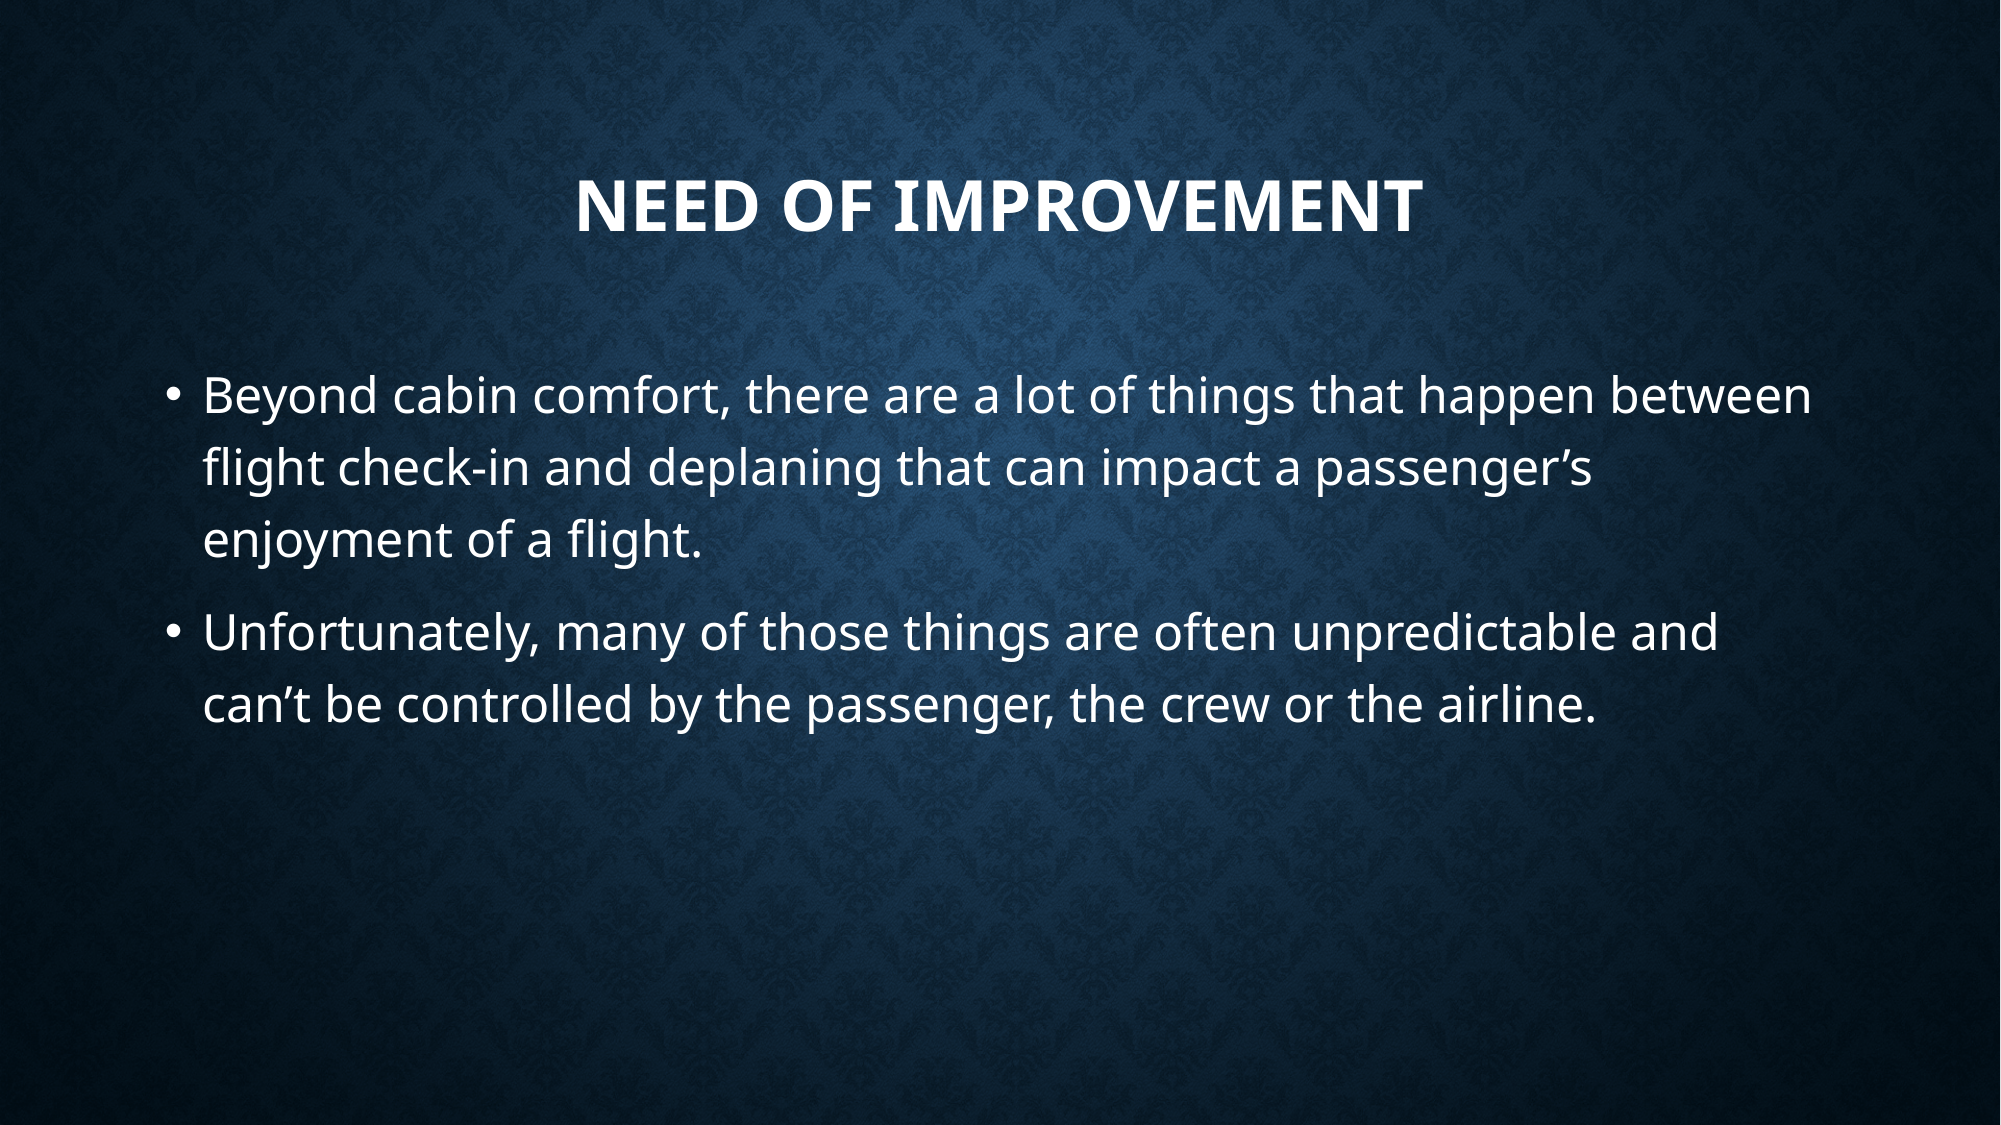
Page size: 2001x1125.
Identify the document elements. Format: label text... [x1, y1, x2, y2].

title Need of improvement [149, 99, 1849, 318]
list Beyond cabin comfort, there are a lot of things that happen between flight check-in and deplaning that can impact a passenger’s enjoyment of a flight. Unfortunately, many of those things are often unpredictable and can’t be controlled by the passenger, the crew or the airline. [149, 343, 1849, 950]
